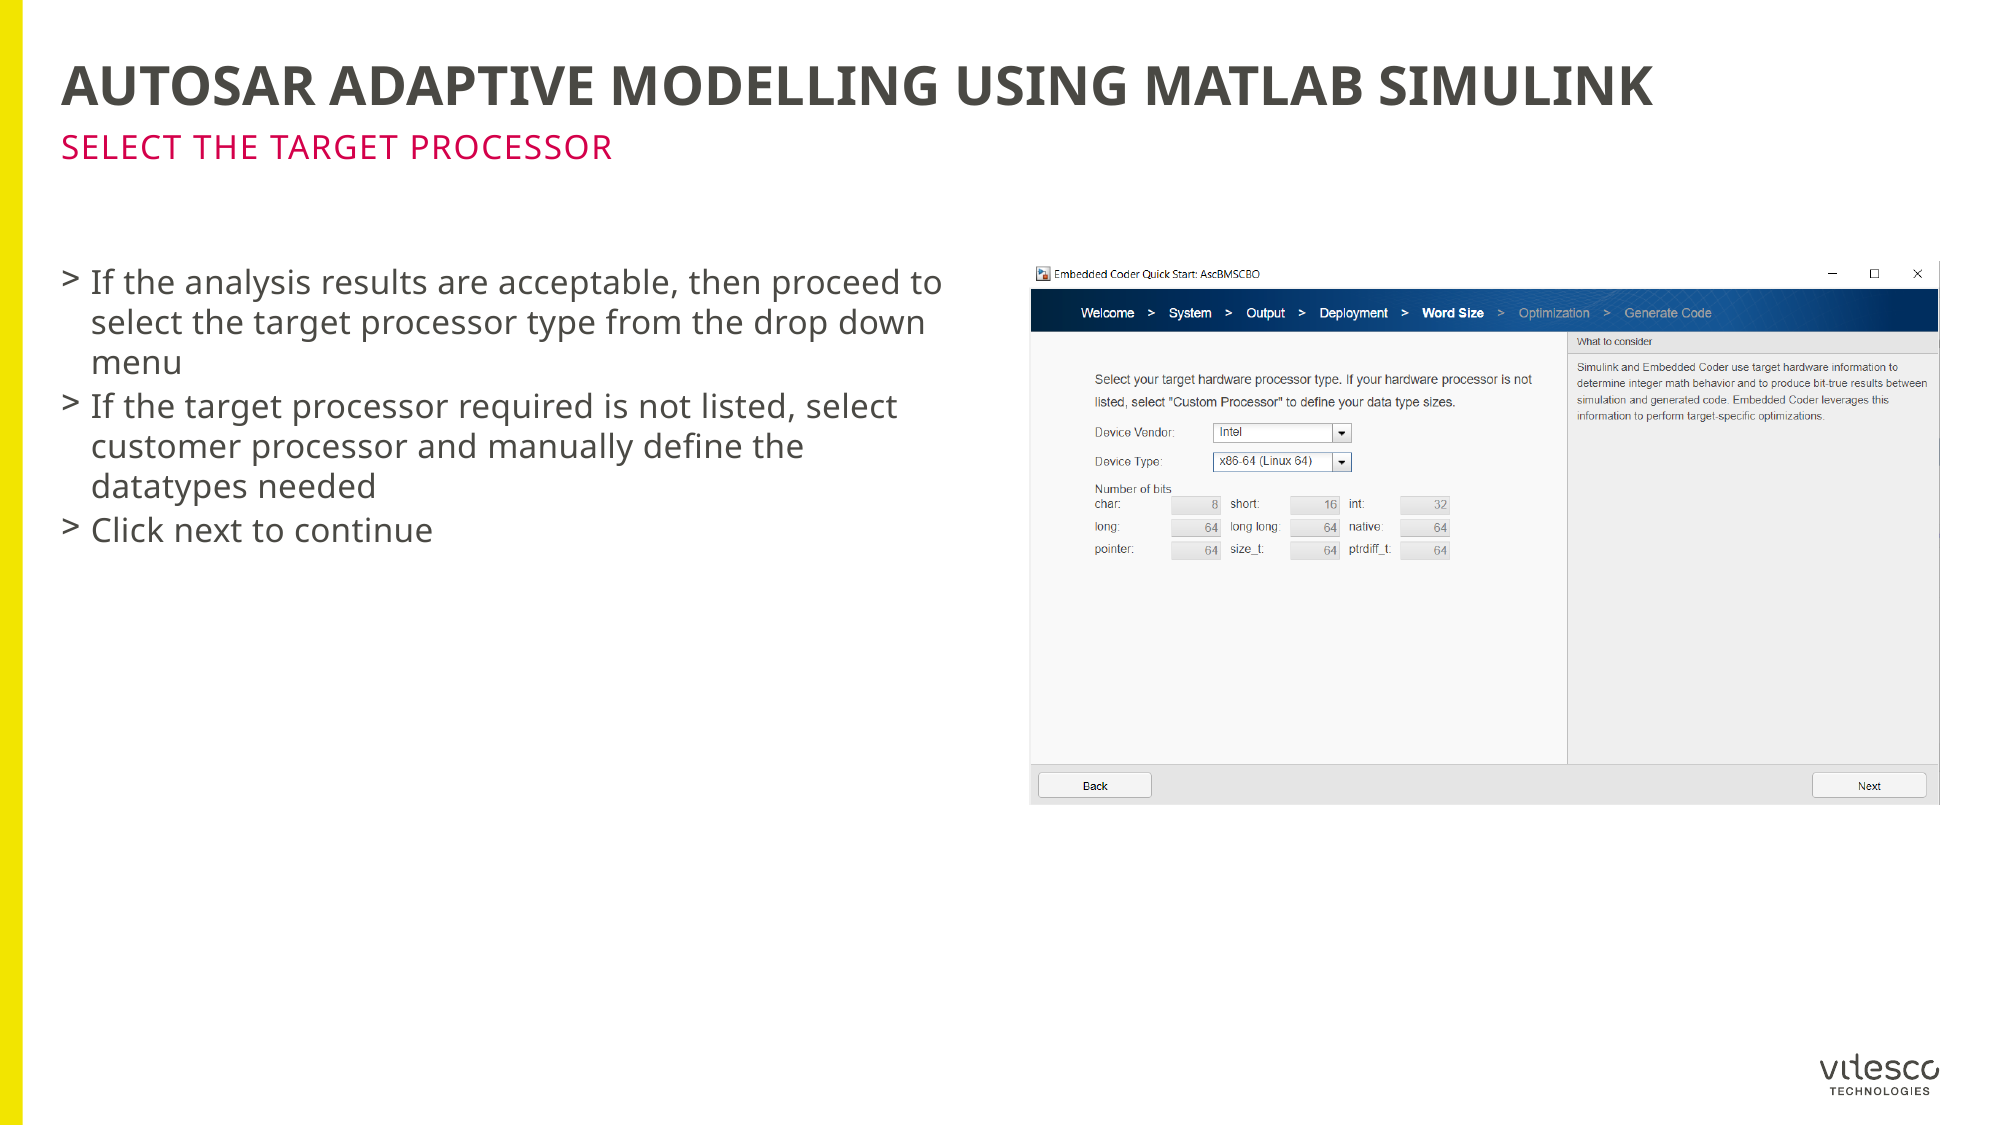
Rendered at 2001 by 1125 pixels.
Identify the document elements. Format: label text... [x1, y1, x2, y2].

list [1029, 261, 1940, 805]
list If the analysis results are acceptable, then proceed to select the target processor type from the drop down menu If the target processor required is not listed, select customer processor and manually define the datatypes needed Click next to continue [60, 261, 971, 1006]
list Select the target processor [60, 126, 1940, 173]
title Autosar Adaptive modelling using MATLAB Simulink [60, 58, 1940, 119]
